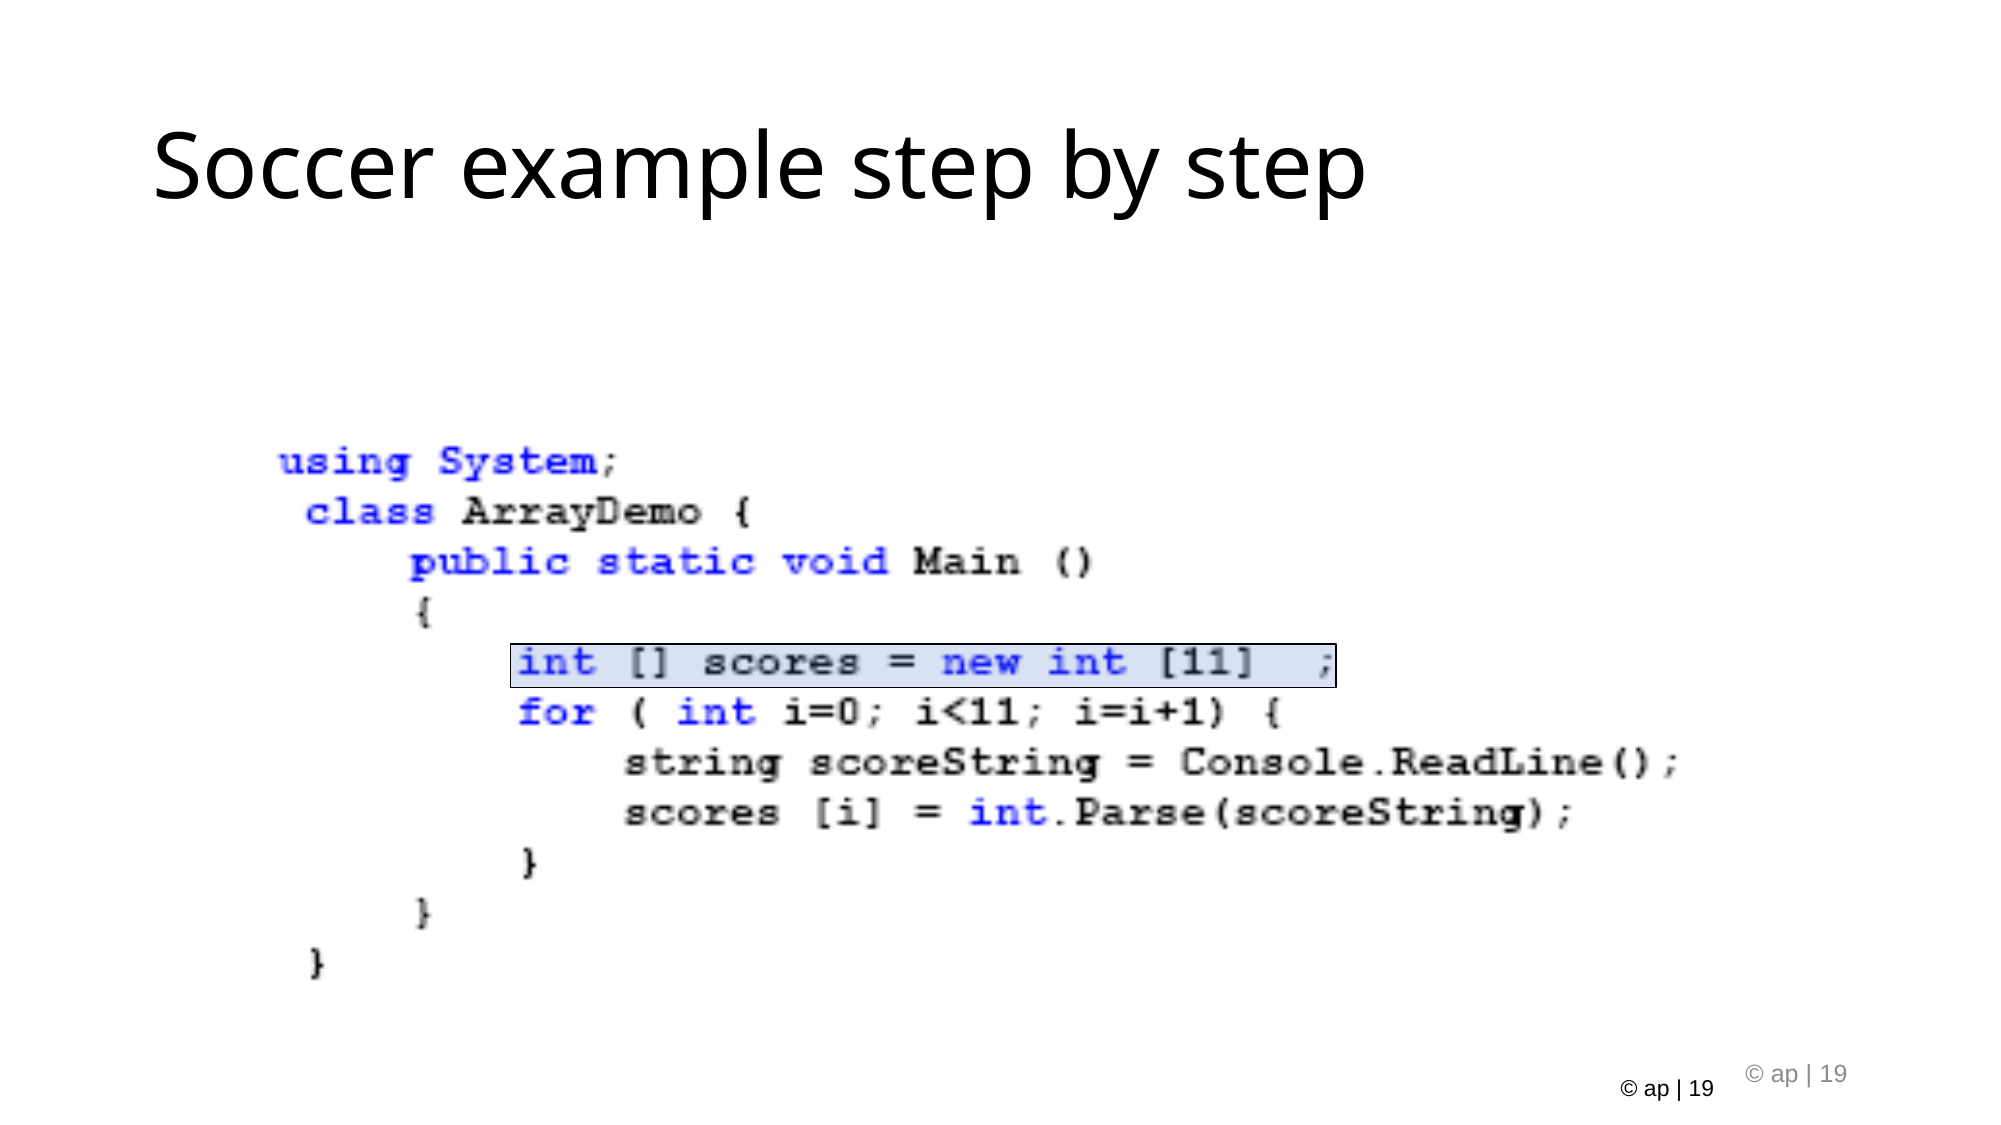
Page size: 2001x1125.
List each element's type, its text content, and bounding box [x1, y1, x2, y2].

slide_number © ap | 19 [1412, 1042, 1863, 1103]
title Soccer example step by step [137, 59, 1863, 278]
text_box © ap | 19 [1319, 1061, 1715, 1113]
picture [255, 421, 1692, 996]
